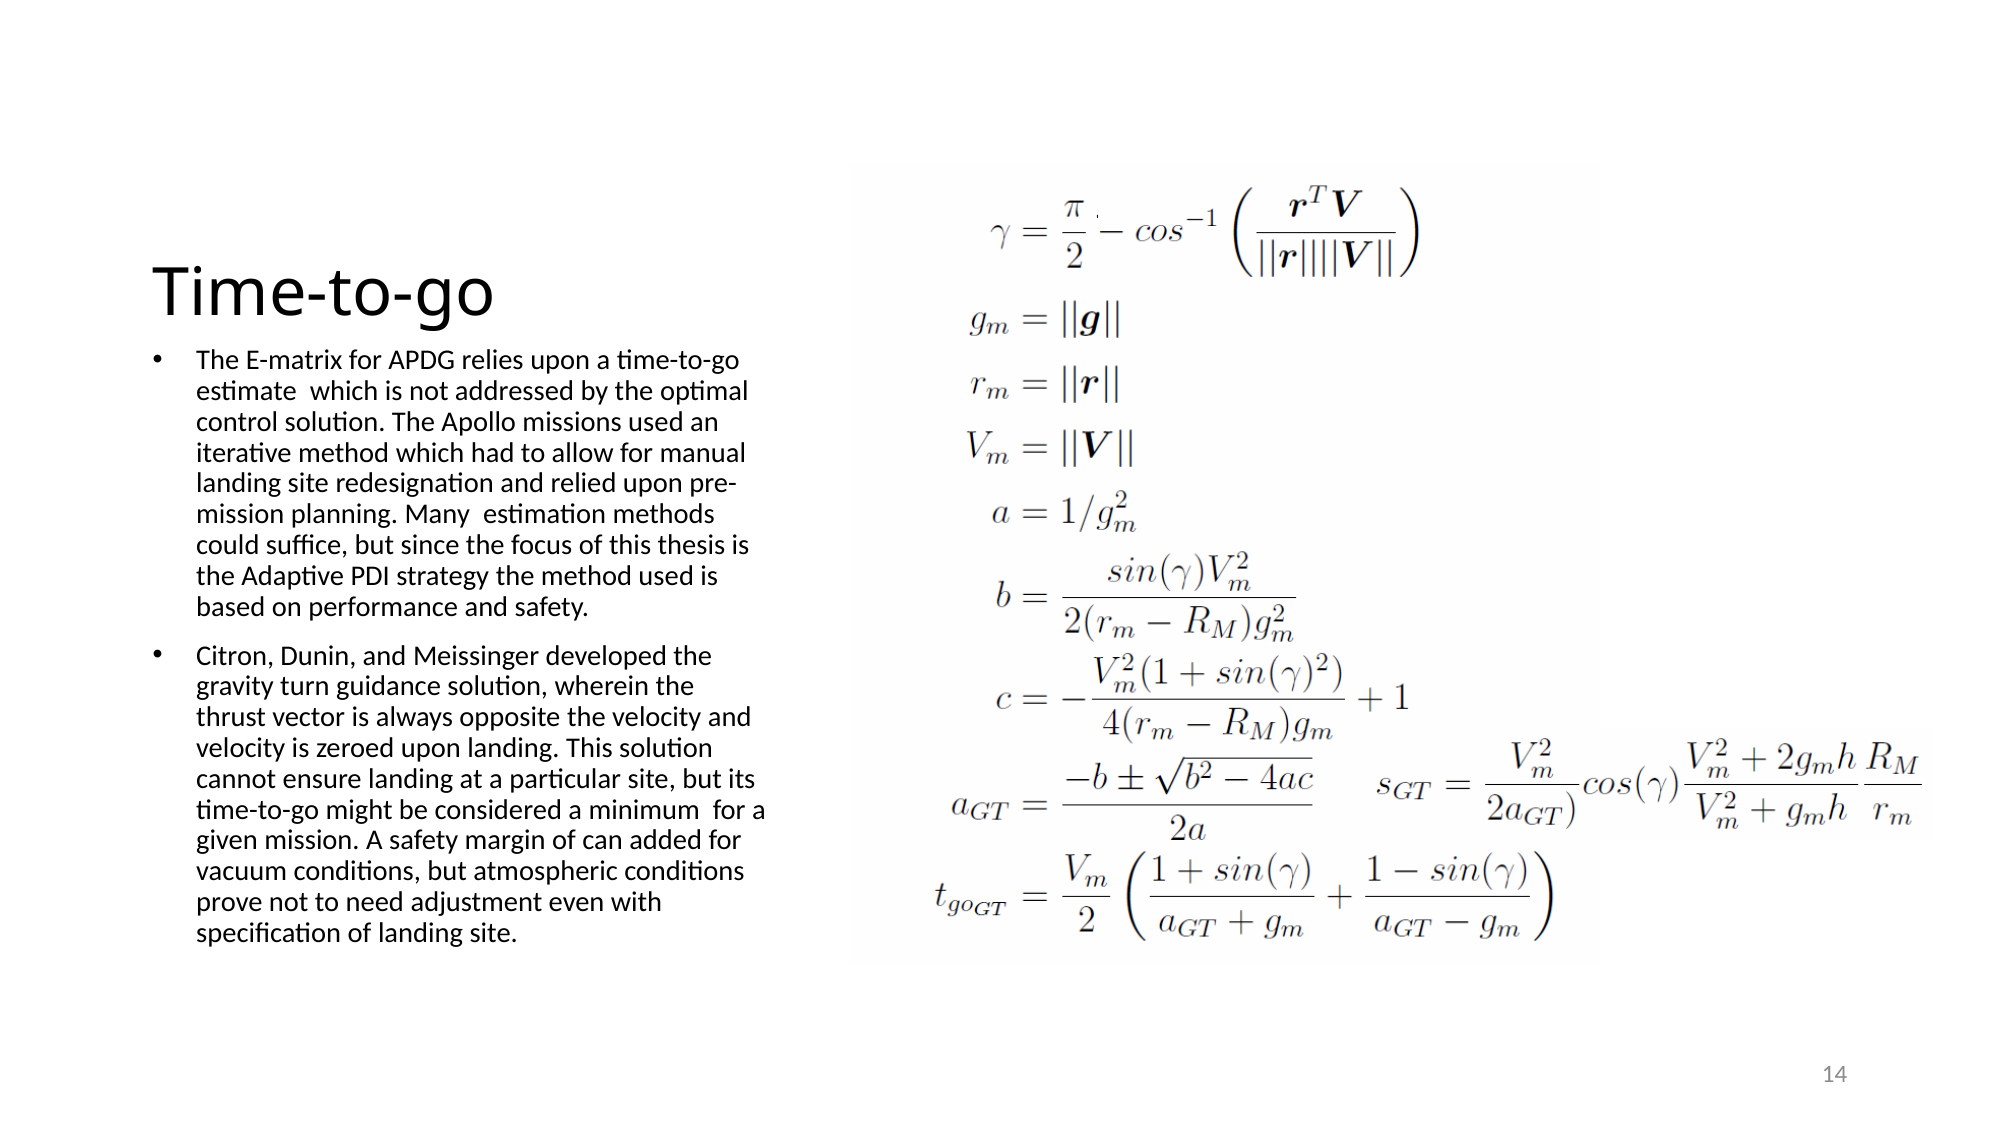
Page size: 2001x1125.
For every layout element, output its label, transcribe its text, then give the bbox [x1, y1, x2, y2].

title Time-to-go [137, 75, 783, 338]
picture [850, 164, 1934, 963]
slide_number 14 [1412, 1042, 1863, 1103]
